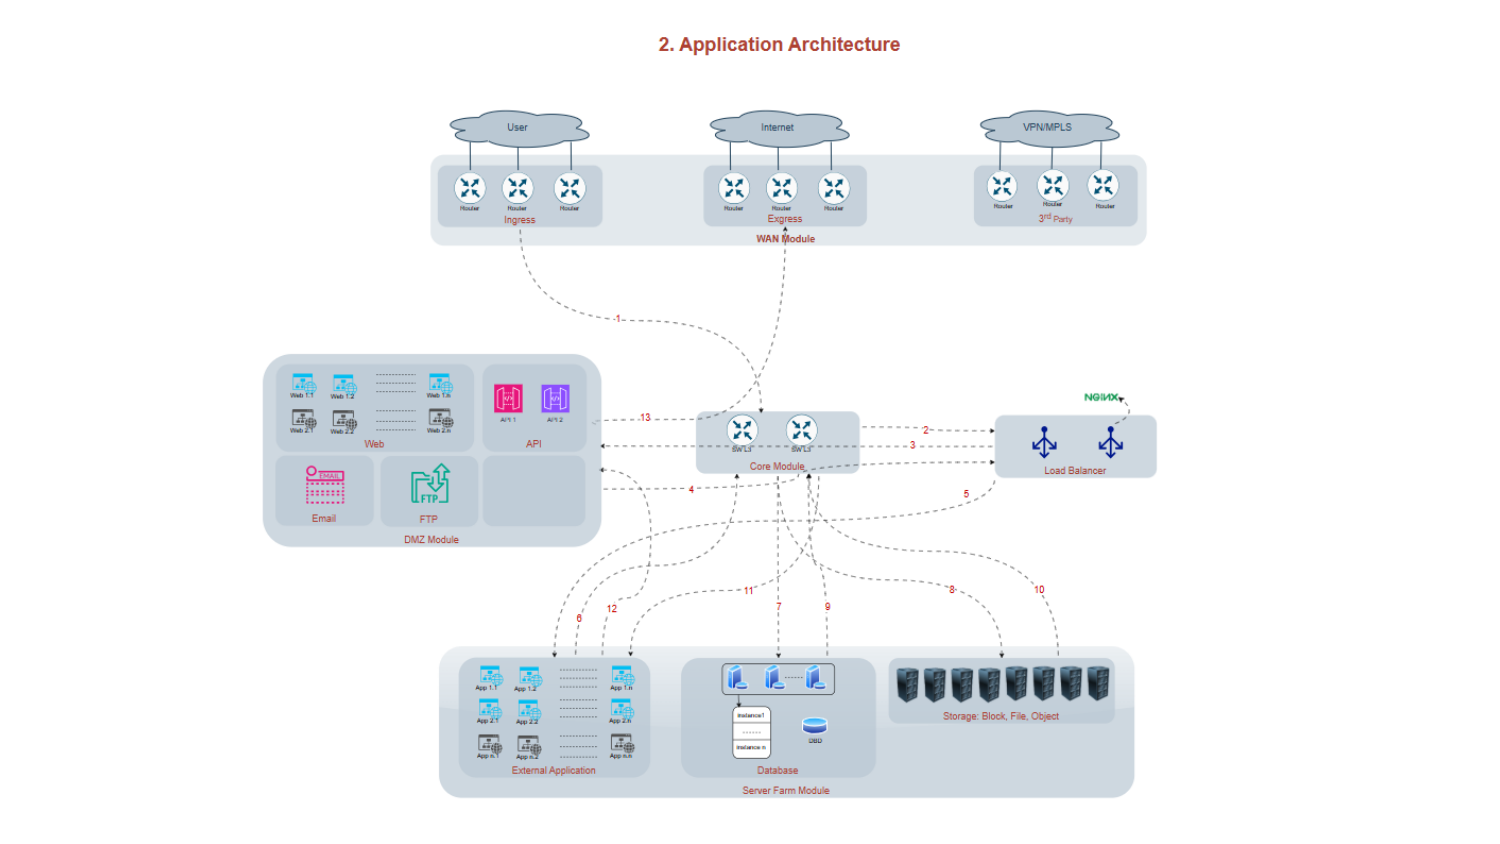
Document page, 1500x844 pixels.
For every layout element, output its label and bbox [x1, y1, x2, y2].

picture [232, 33, 1214, 812]
